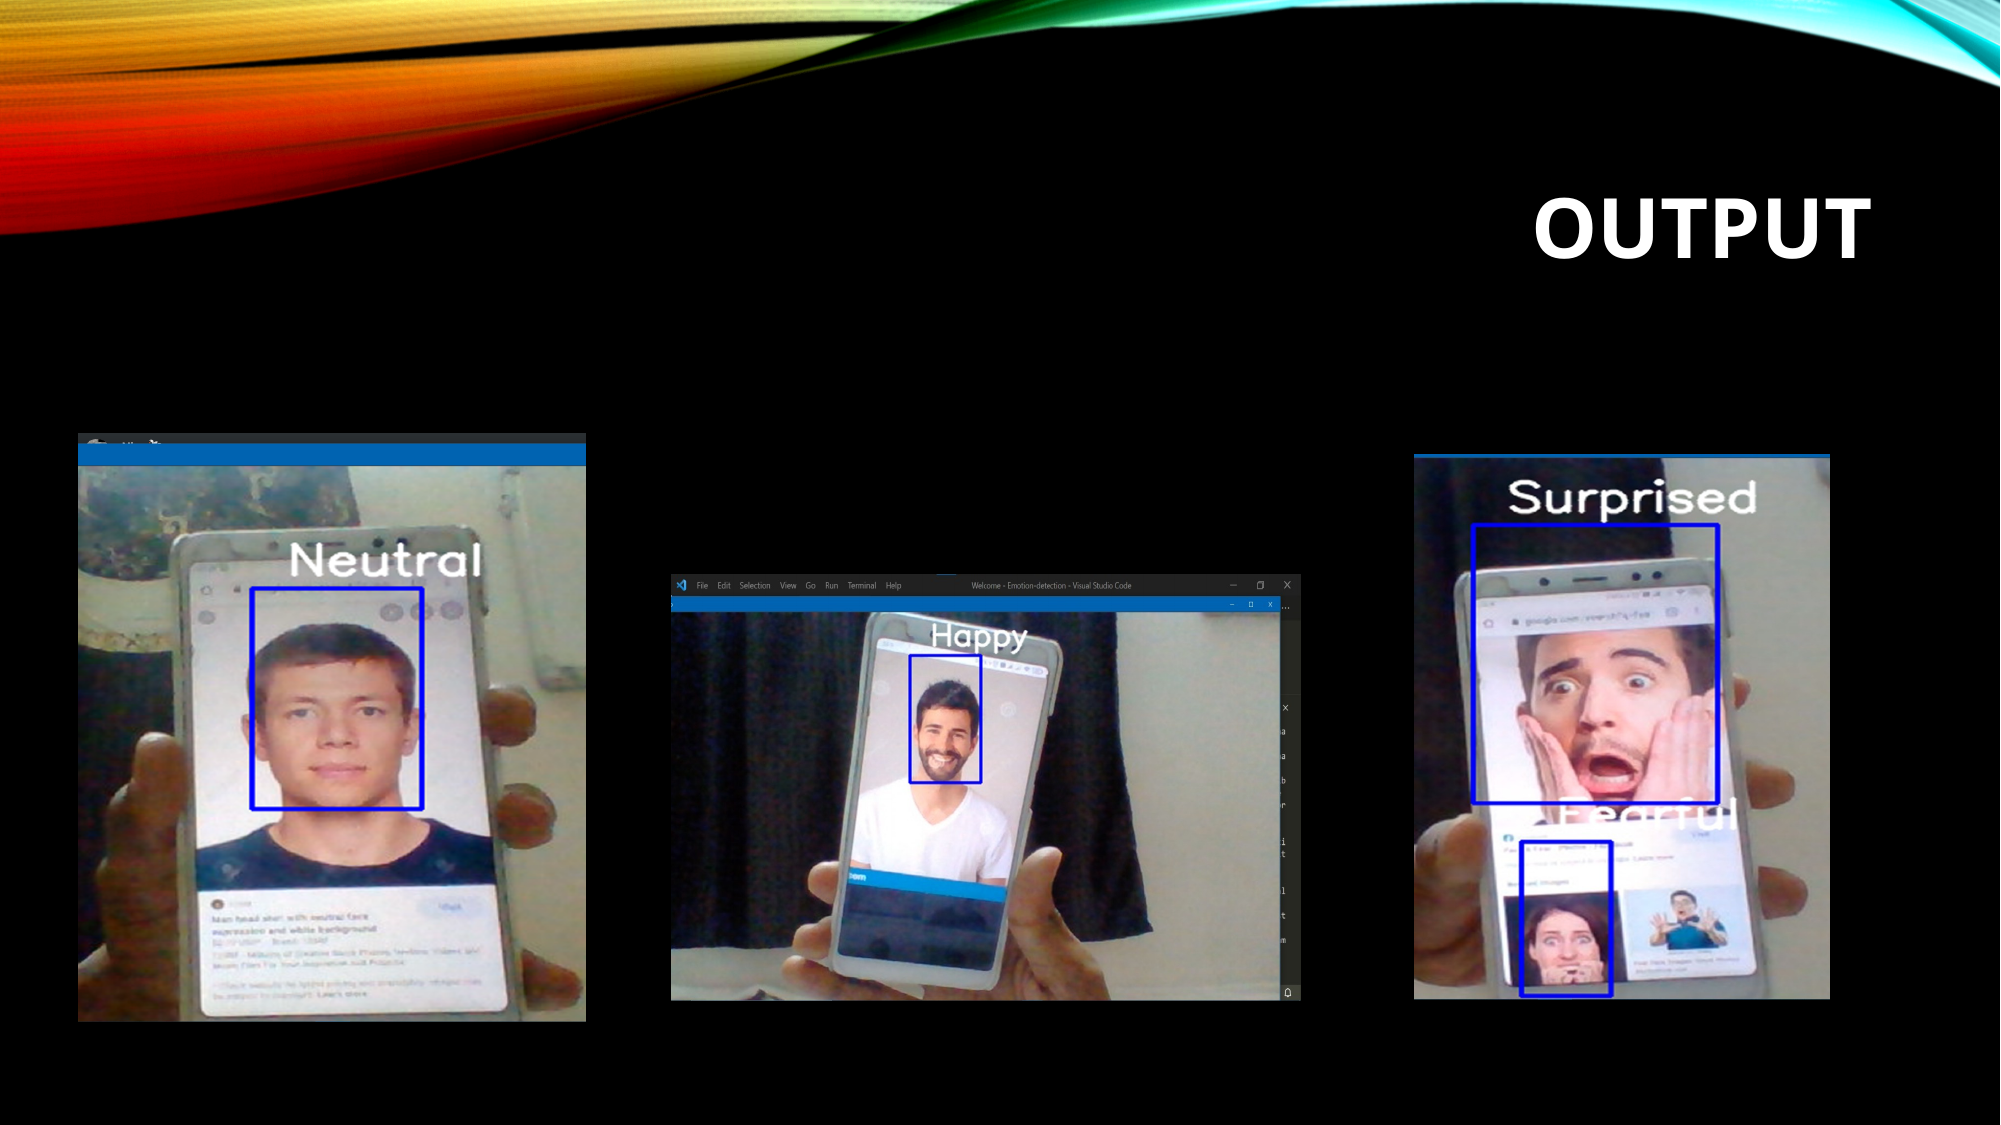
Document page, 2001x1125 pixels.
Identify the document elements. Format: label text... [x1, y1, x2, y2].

title OUTPUT [474, 125, 1888, 338]
picture [0, 0, 2000, 237]
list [77, 433, 586, 1022]
picture [1414, 454, 1831, 1001]
picture [671, 574, 1302, 1001]
